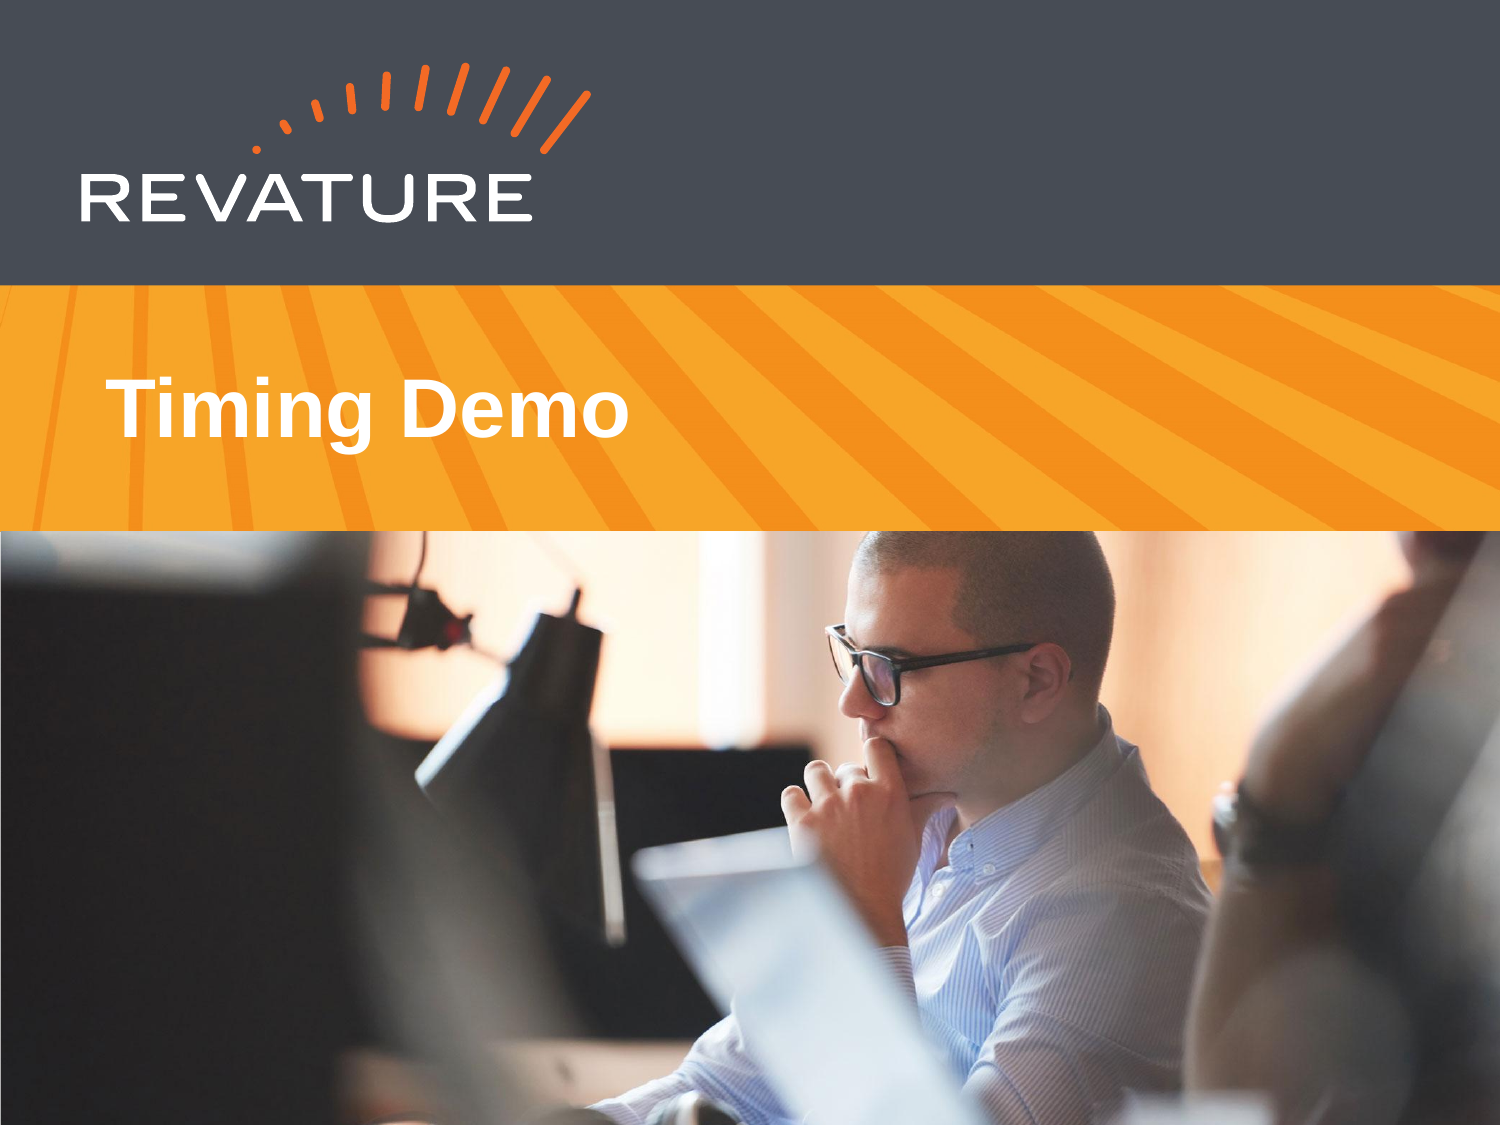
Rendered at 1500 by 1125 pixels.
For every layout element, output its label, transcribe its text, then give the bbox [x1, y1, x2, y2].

picture [0, 286, 1500, 1125]
list Timing Demo [53, 302, 1438, 507]
